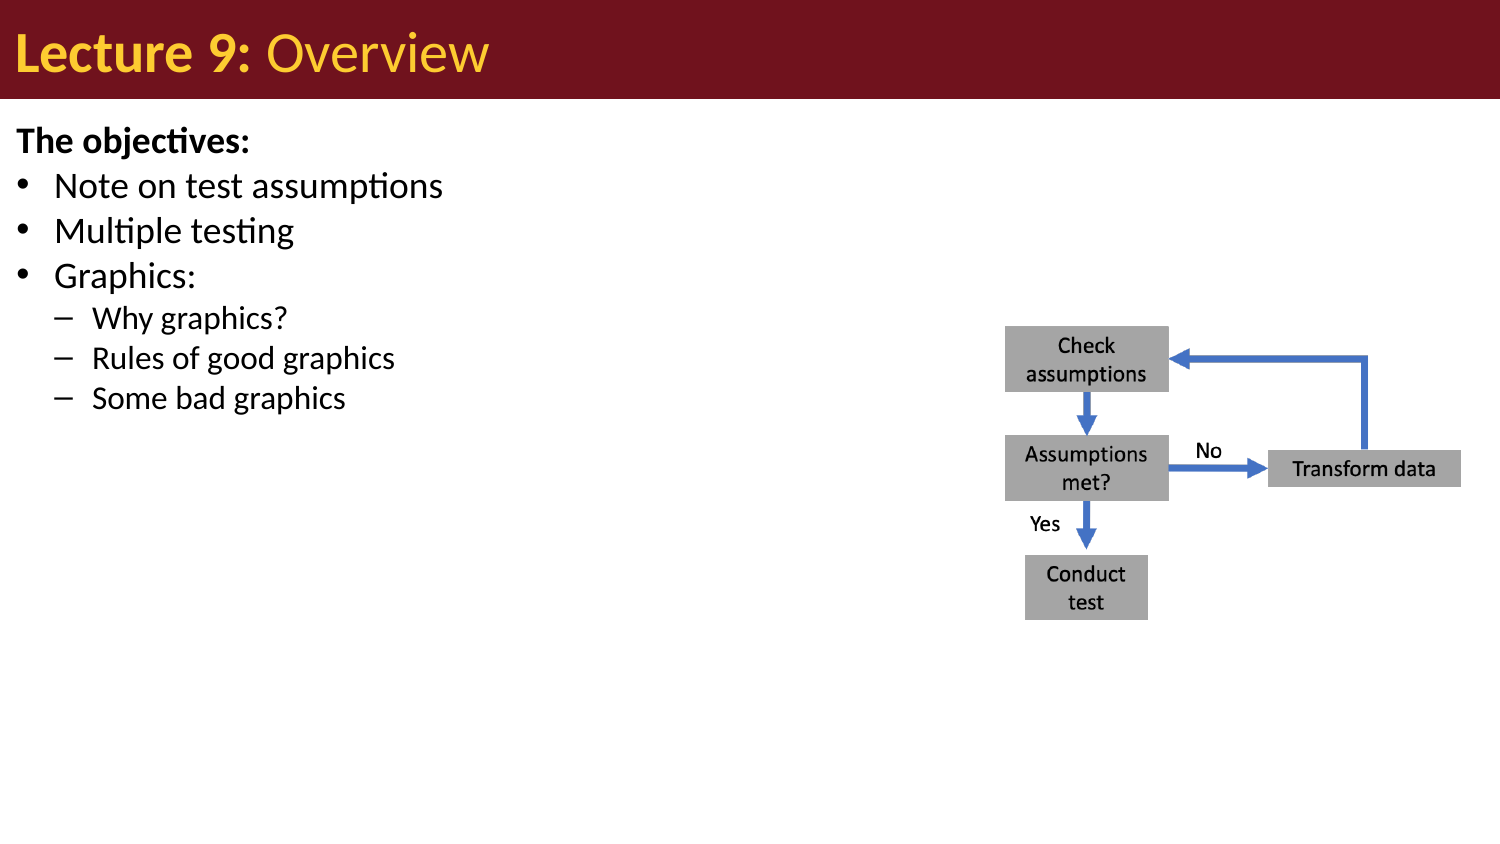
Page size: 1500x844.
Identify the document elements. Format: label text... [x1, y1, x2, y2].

list The objectives: Note on test assumptions Multiple testing Graphics: Why graphics? Rules of good graphics Some bad graphics [1, 108, 988, 844]
title Lecture 9: Overview [0, 0, 1500, 99]
picture [1003, 322, 1461, 630]
